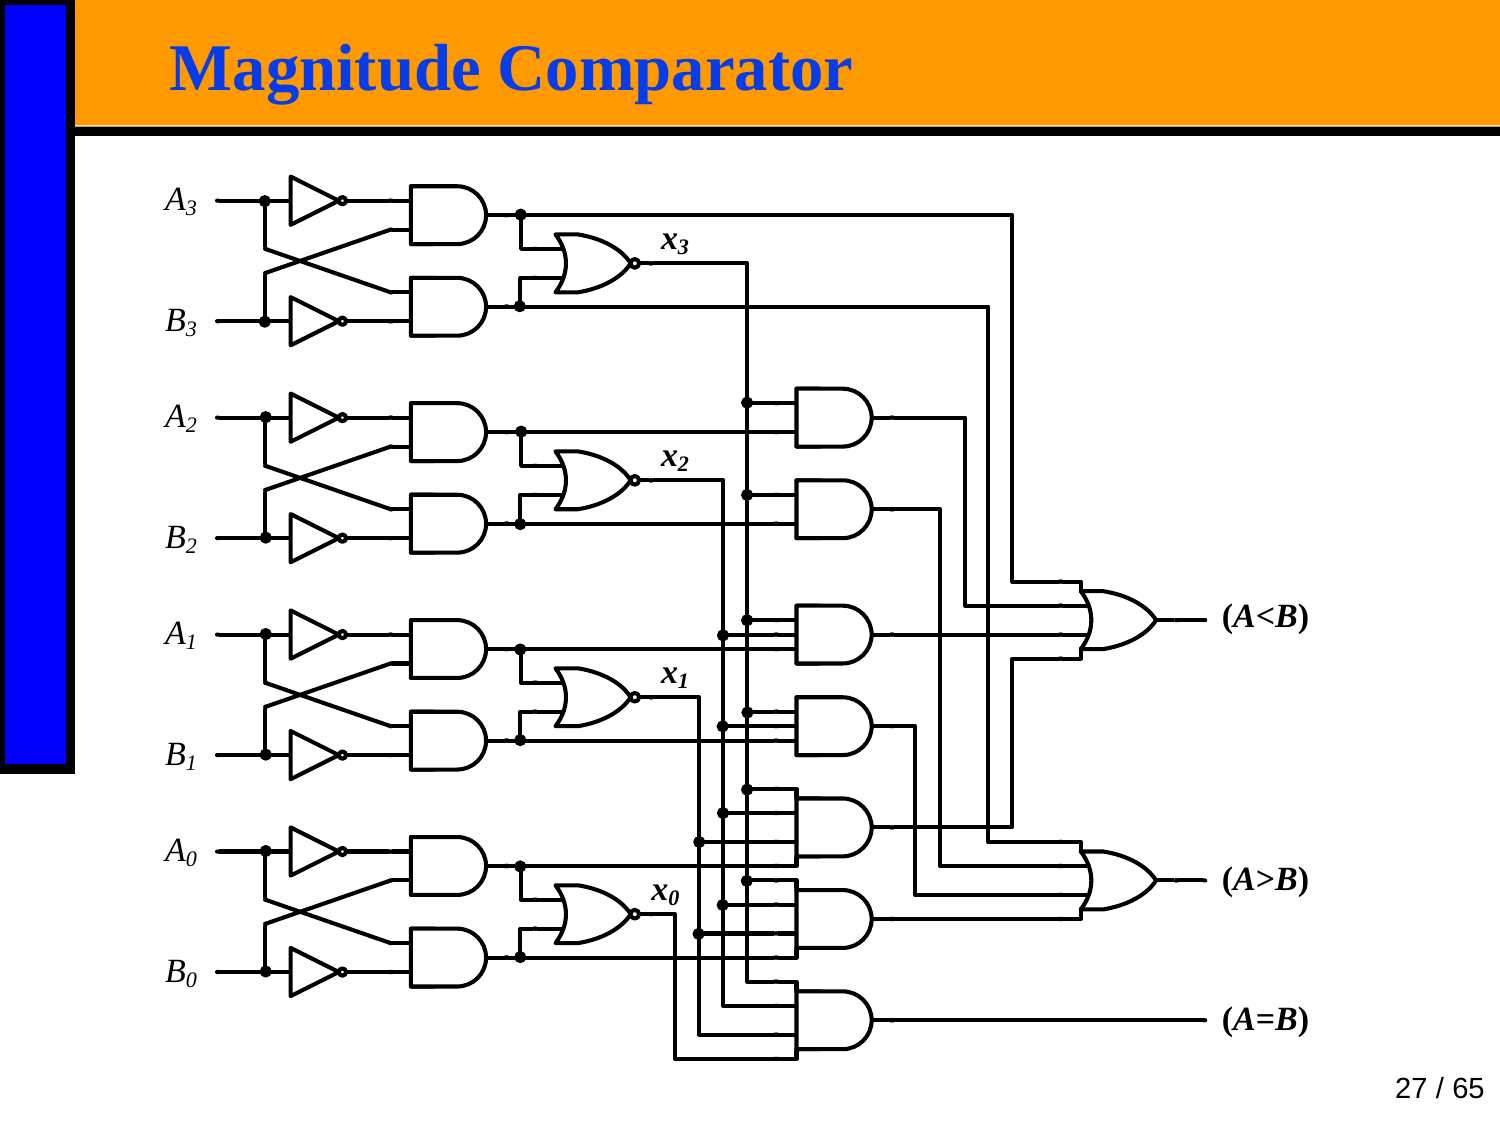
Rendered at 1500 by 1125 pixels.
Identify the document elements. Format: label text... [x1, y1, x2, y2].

slide_number 26 / 65 [1303, 1064, 1500, 1113]
title Magnitude Comparator [158, 30, 1460, 110]
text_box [138, 166, 1333, 1085]
